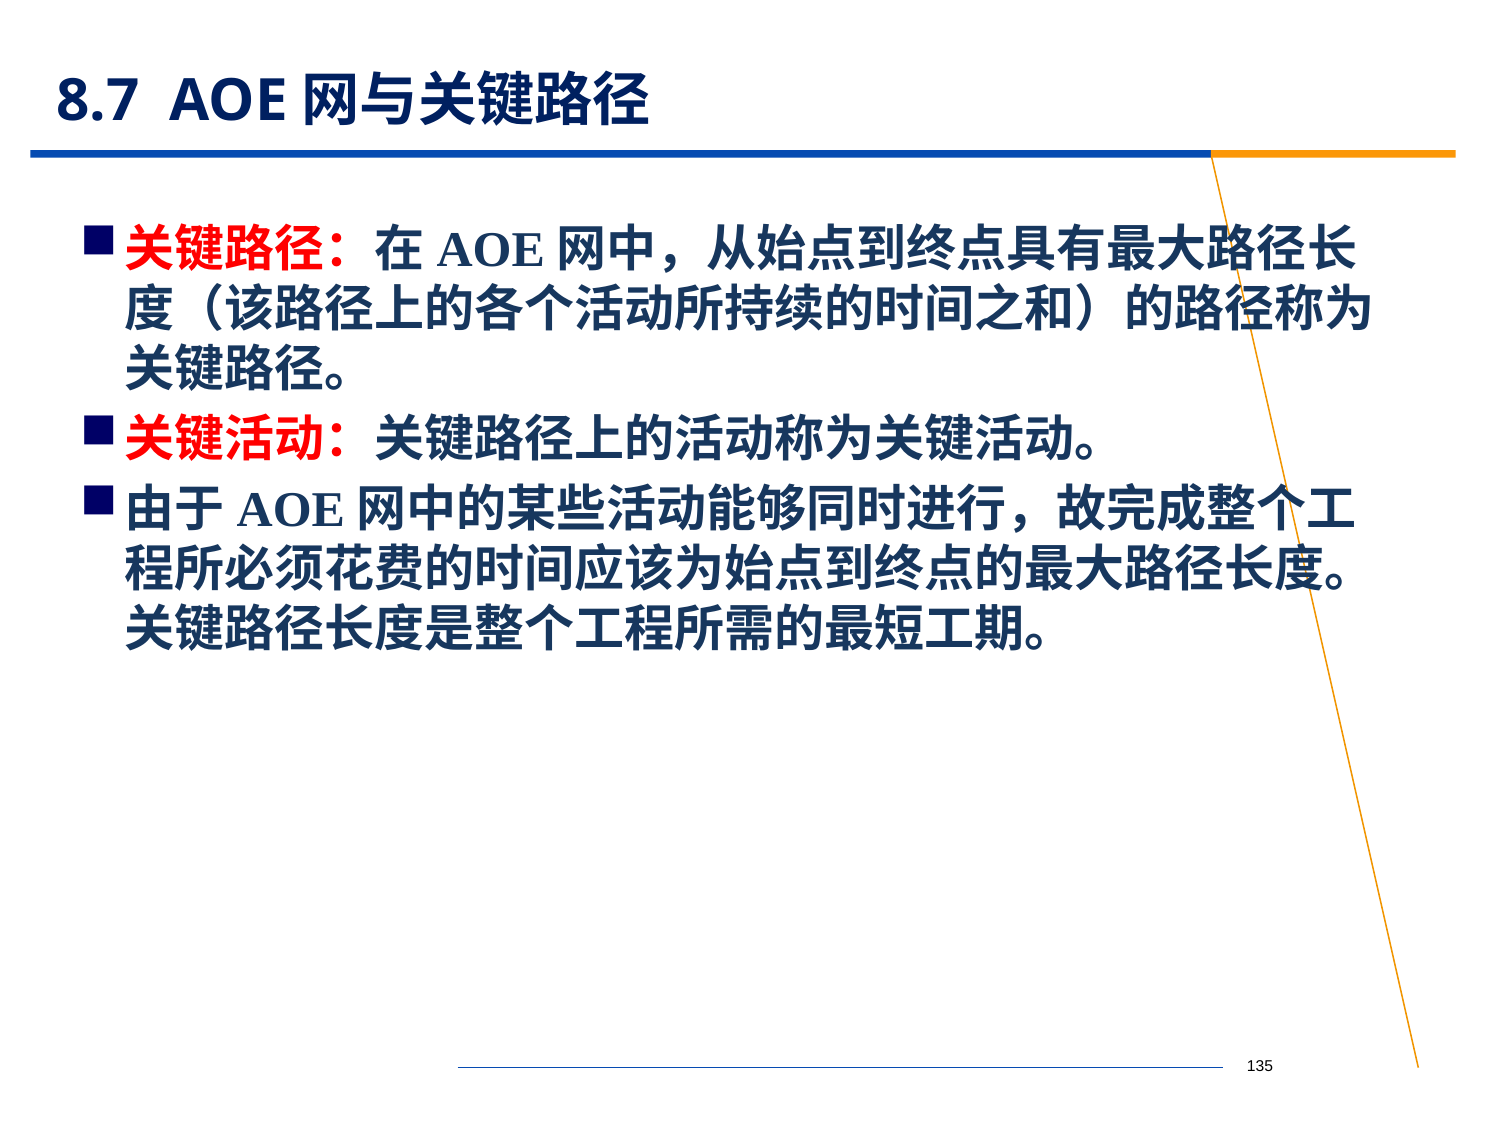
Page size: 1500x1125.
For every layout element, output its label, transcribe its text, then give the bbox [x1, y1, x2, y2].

title 8.7 AOE网与关键路径 [41, 64, 1392, 130]
text_box 关键路径：在AOE网中，从始点到终点具有最大路径长度（该路径上的各个活动所持续的时间之和）的路径称为关键路径。 关键活动：关键路径上的活动称为关键活动。 由于AOE网中的某些活动能够同时进行，故完成整个工程所必须花费的时间应该为始点到终点的最大路径长度。关键路径长度是整个工程所需的最短工期。 [65, 209, 1416, 375]
